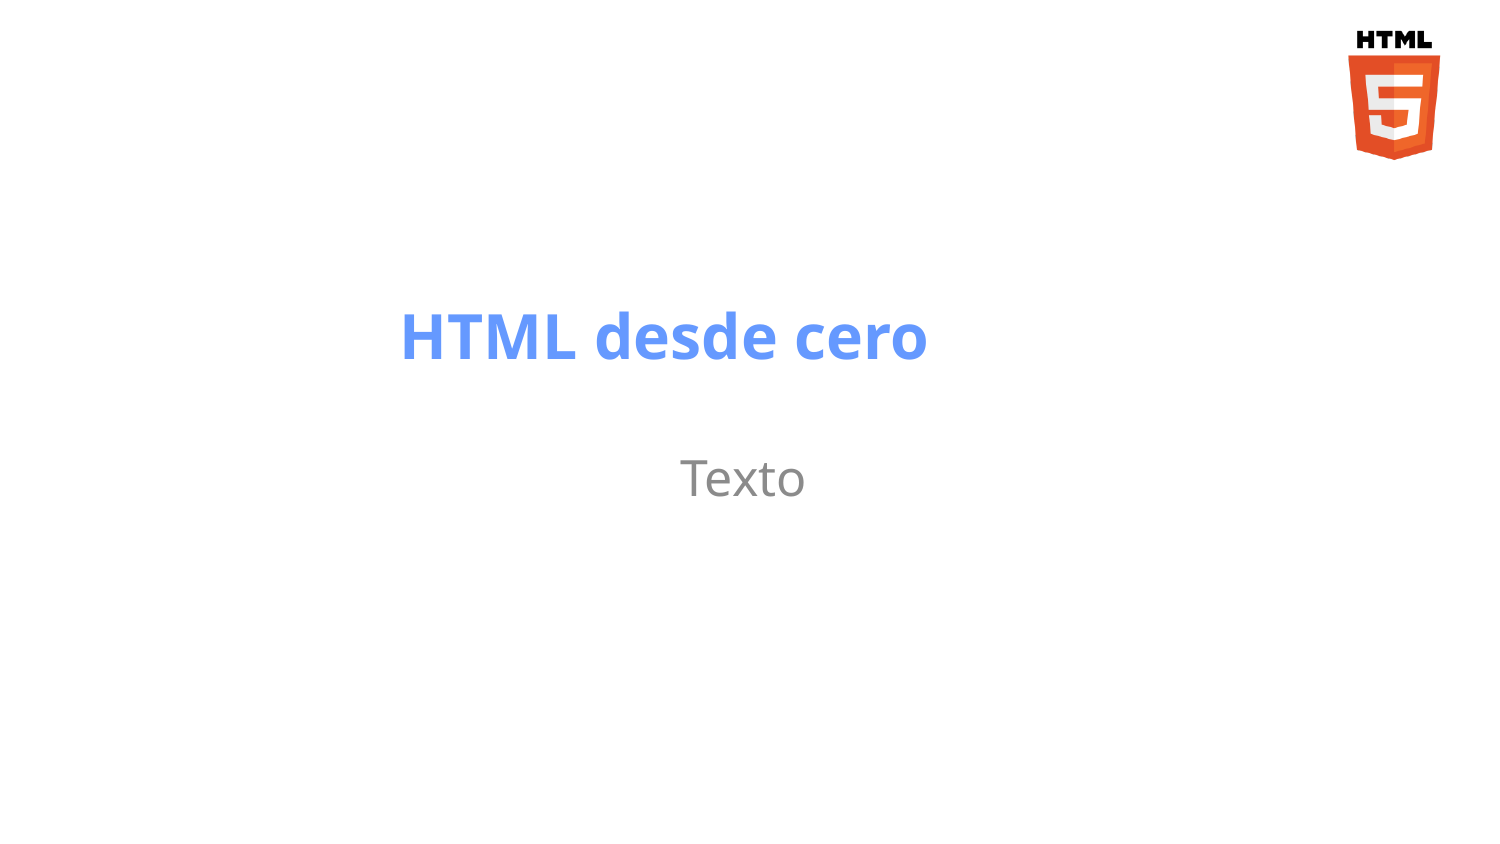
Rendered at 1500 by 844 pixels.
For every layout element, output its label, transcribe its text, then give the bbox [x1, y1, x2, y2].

subtitle Texto [399, 446, 1088, 536]
picture [1324, 29, 1463, 162]
title HTML desde cero [399, 296, 1150, 478]
